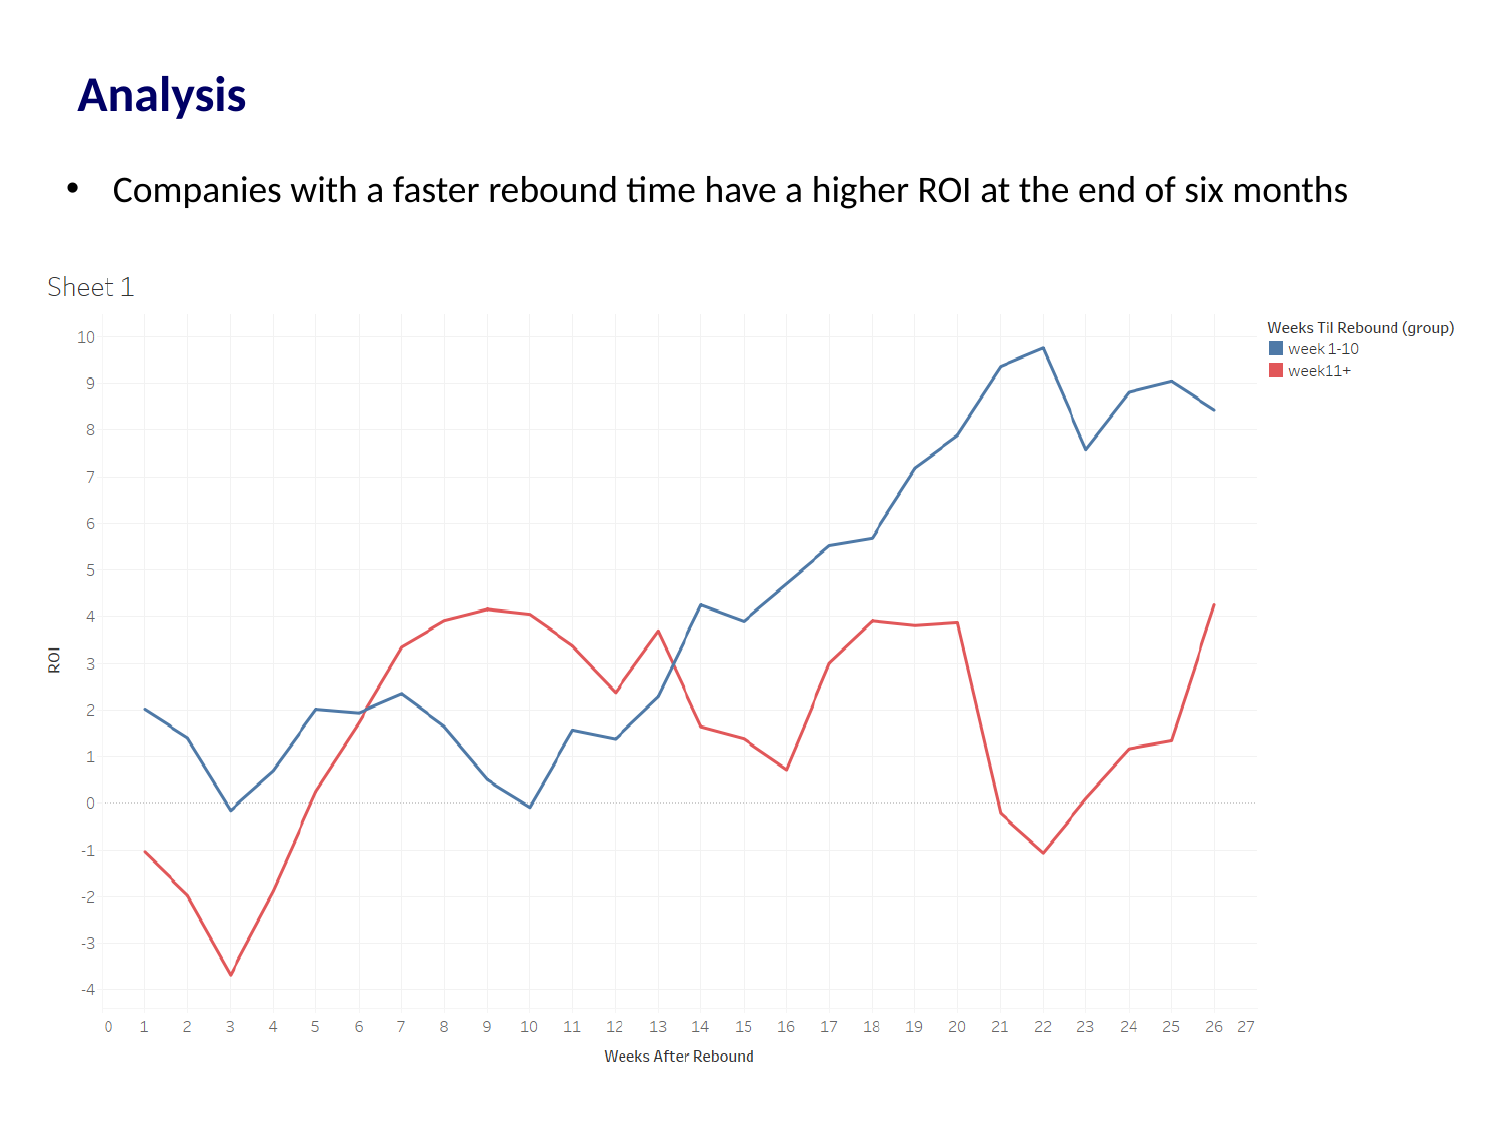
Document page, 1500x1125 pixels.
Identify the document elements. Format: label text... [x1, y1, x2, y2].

picture [43, 262, 1457, 1076]
text_box Companies with a faster rebound time have a higher ROI at the end of six months [51, 157, 1365, 218]
title Analysis [62, 24, 1400, 158]
